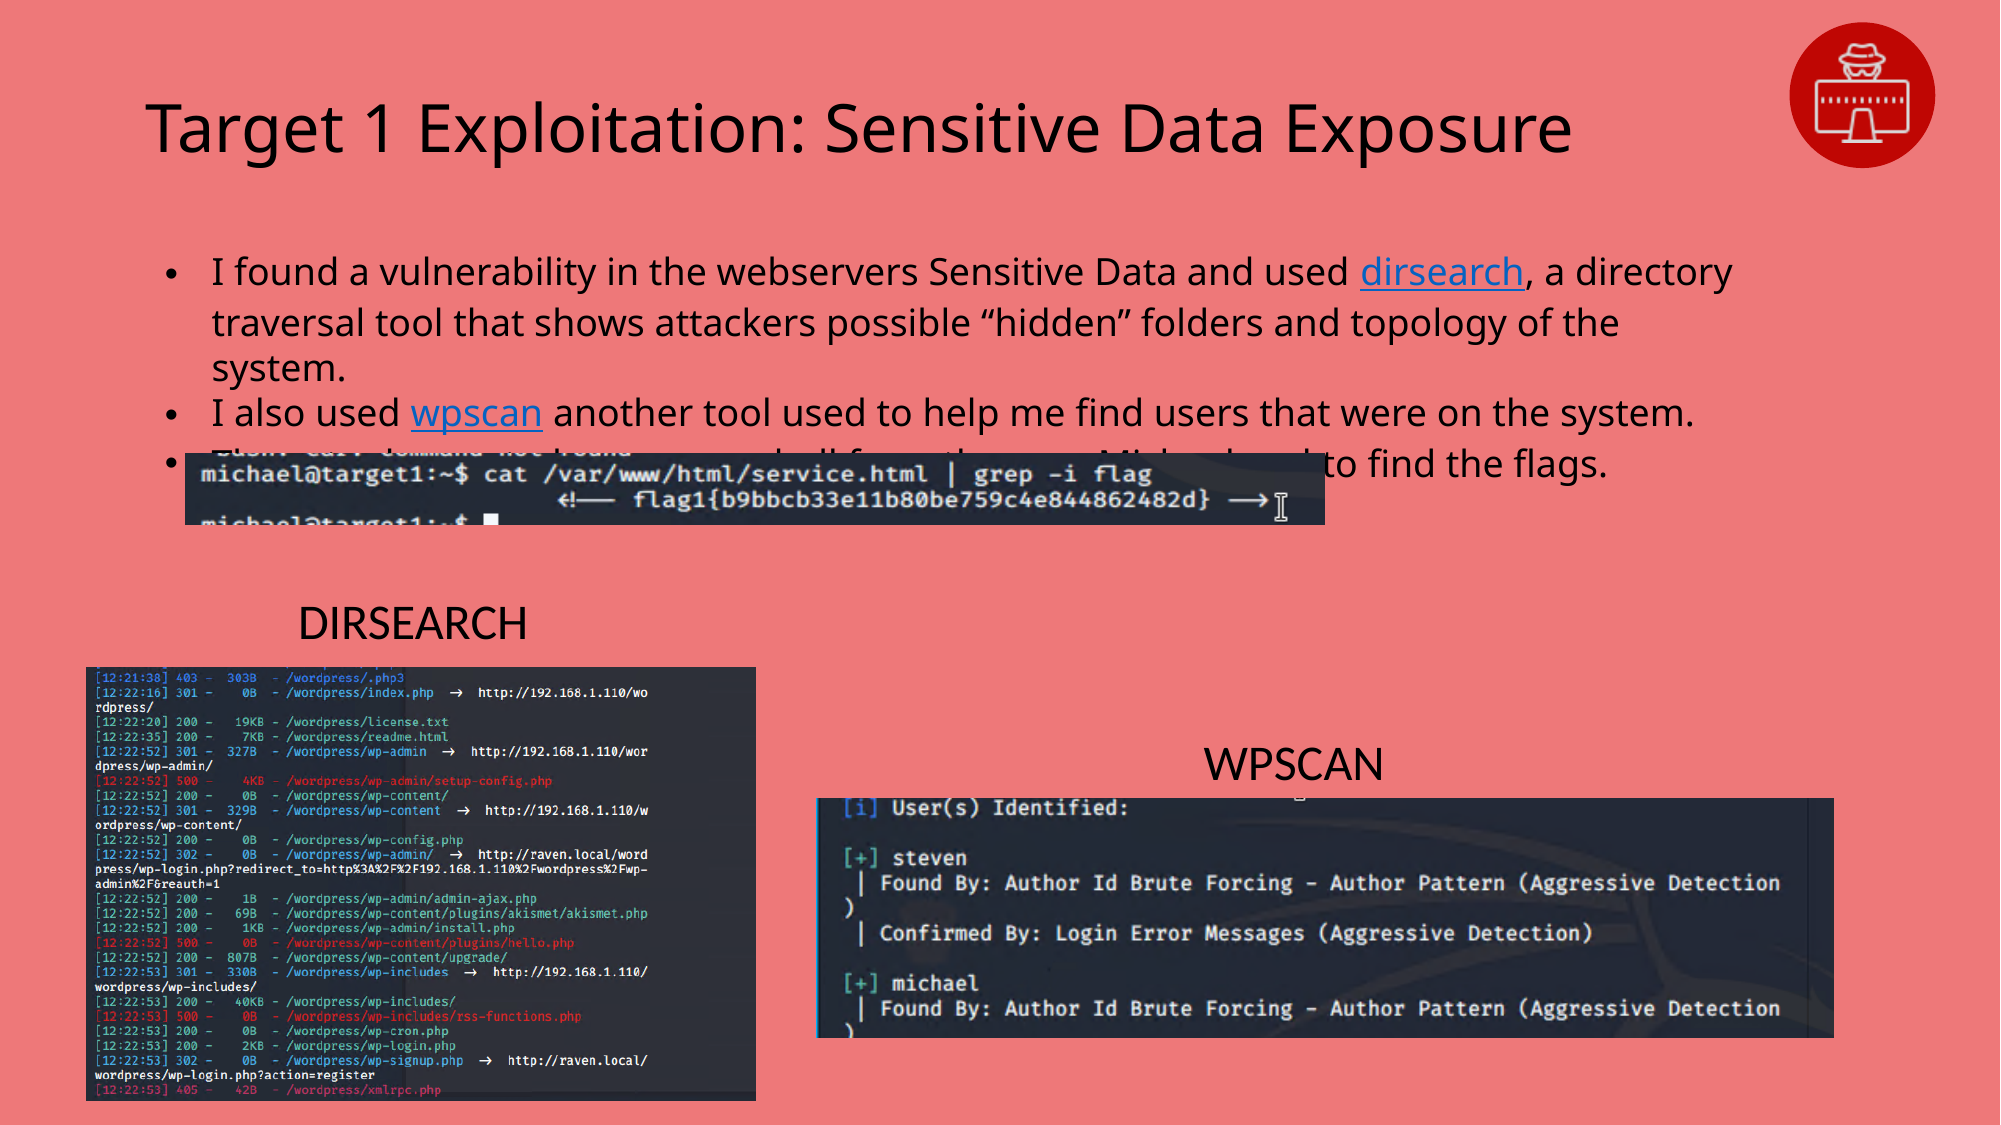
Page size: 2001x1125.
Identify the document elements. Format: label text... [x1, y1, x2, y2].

picture [185, 453, 1325, 525]
text_box WPSCAN [847, 722, 1741, 798]
text_box DIRSEARCH [101, 581, 726, 657]
text_box I found a vulnerability in the webservers Sensitive Data and used dirsearch, a directory traversal tool that shows attackers possible “hidden” folders and topology of the system. I also used wpscan another tool used to help me find users that were on the system. These tools granted me a user shell from the user Michael and to find the flags. [149, 240, 1780, 673]
picture [818, 798, 1834, 1038]
picture [86, 667, 756, 1101]
text_box Target 1 Exploitation: Sensitive Data Exposure [130, 78, 1723, 174]
